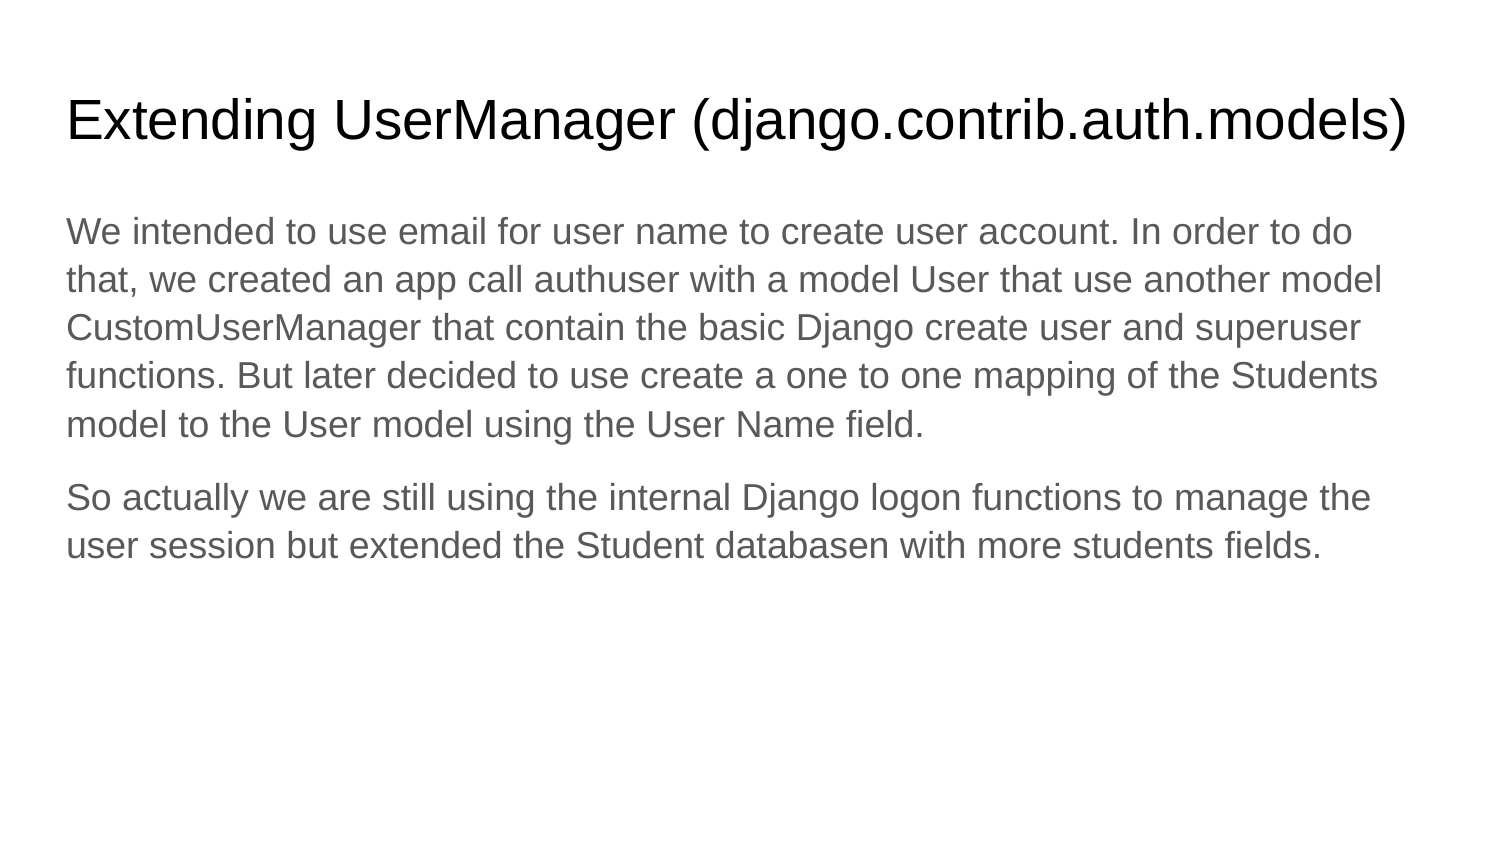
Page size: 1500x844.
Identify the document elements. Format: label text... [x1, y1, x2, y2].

title Extending UserManager (django.contrib.auth.models) [51, 72, 1449, 167]
list We intended to use email for user name to create user account. In order to do that, we created an app call authuser with a model User that use another model CustomUserManager that contain the basic Django create user and superuser functions. But later decided to use create a one to one mapping of the Students model to the User model using the User Name field. So actually we are still using the internal Django logon functions to manage the user session but extended the Student databasen with more students fields. [51, 189, 1449, 750]
